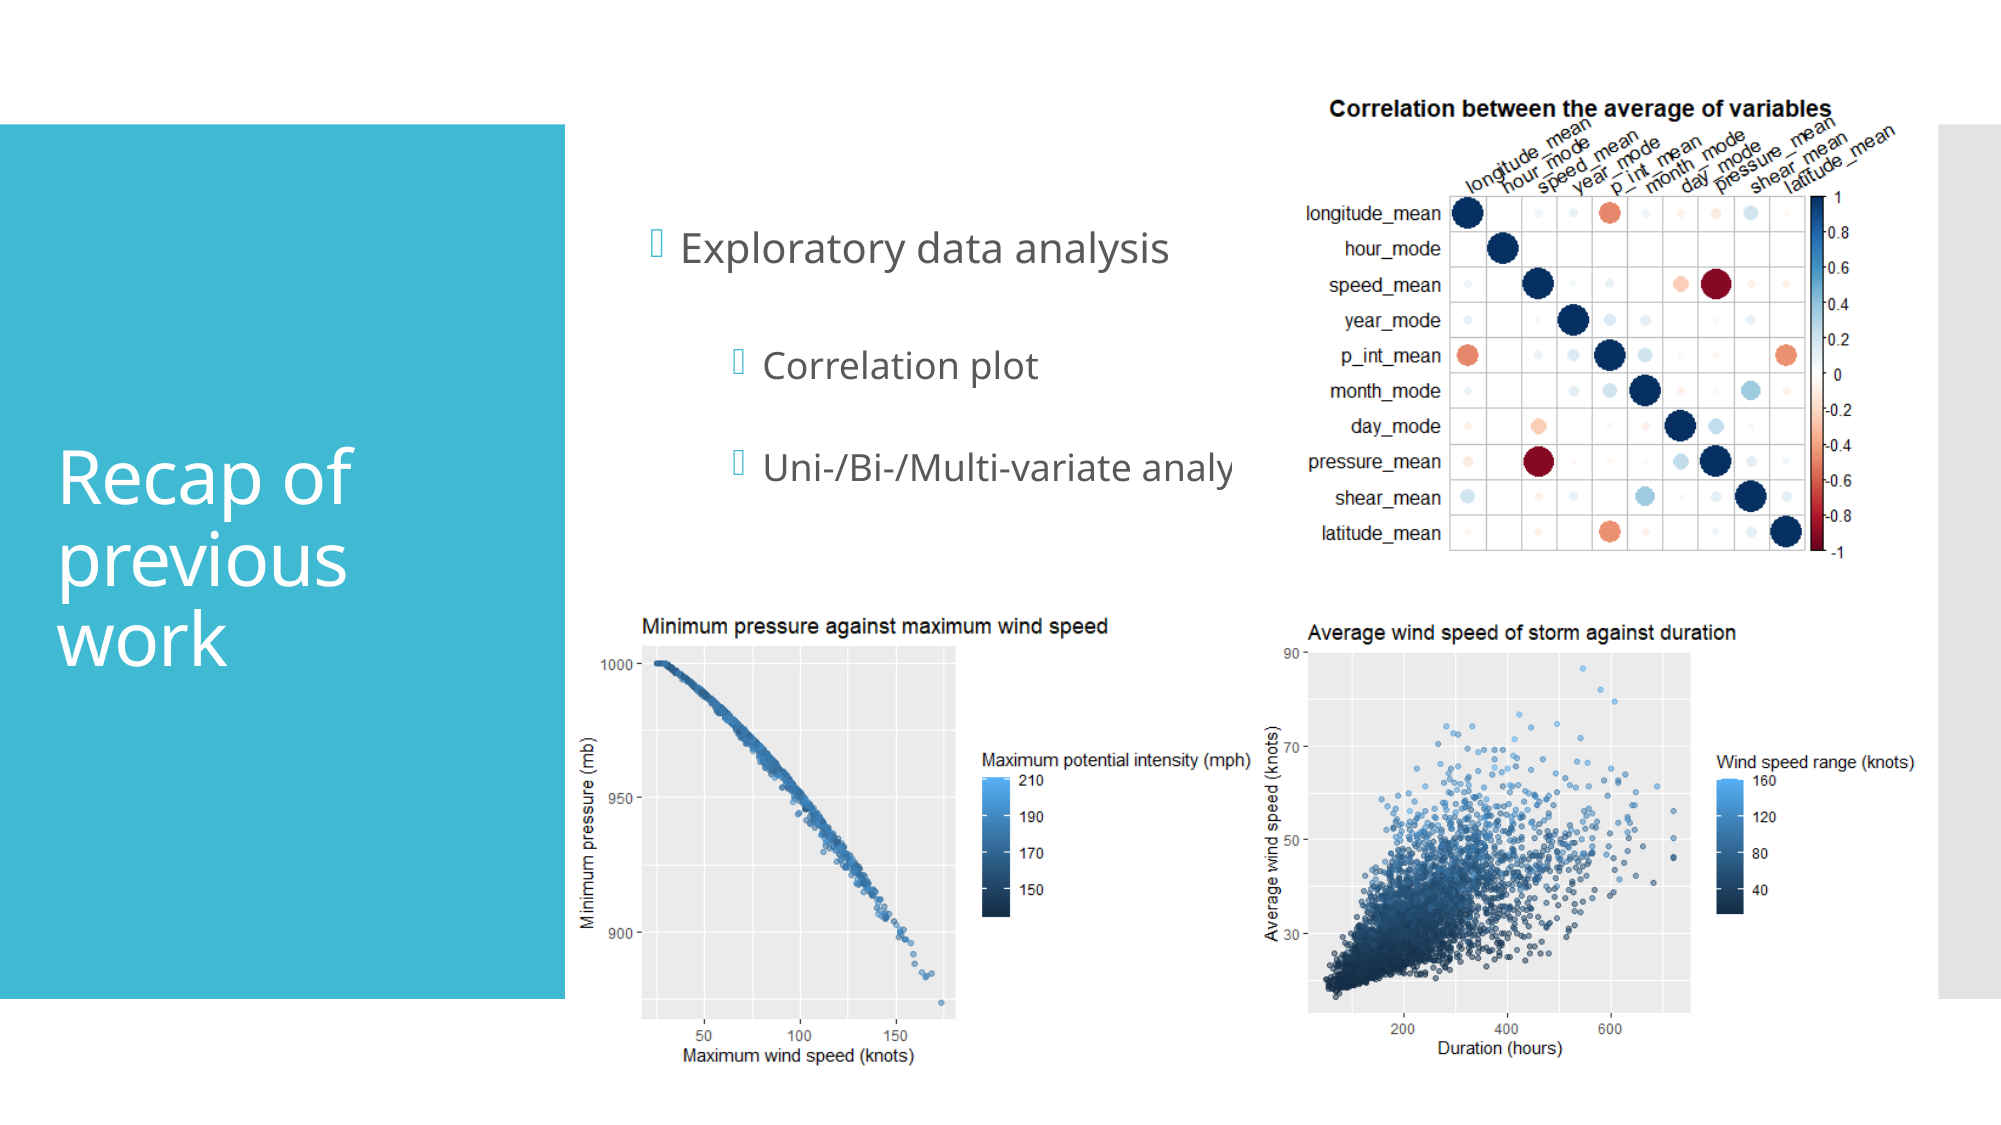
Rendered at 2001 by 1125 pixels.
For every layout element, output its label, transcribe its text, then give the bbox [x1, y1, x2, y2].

list Exploratory data analysis Correlation plot Uni-/Bi-/Multi-variate analysis [634, 141, 1835, 614]
picture [569, 607, 1932, 1074]
picture [1232, 95, 1932, 562]
title Recap of previous work [41, 184, 525, 940]
